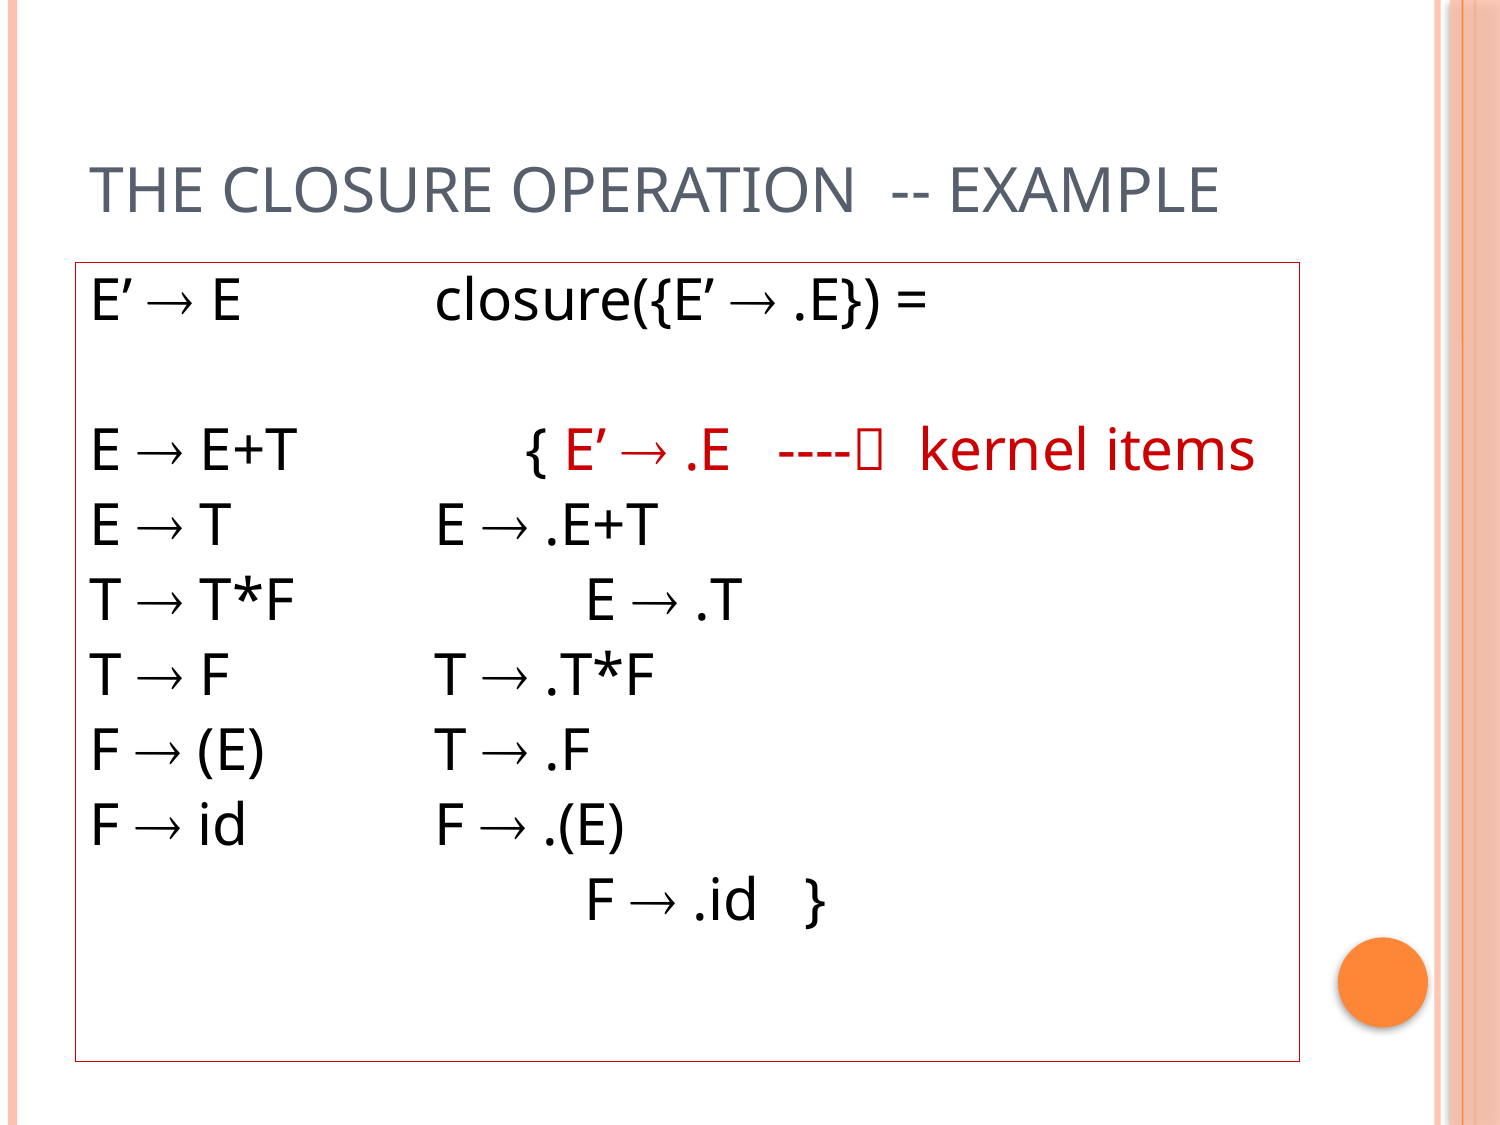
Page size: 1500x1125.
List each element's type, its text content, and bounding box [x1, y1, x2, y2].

title The Closure Operation -- Example [75, 45, 1300, 233]
list E’  E closure({E’  .E}) = E  E+T { E’  .E ---- kernel items E  T E  .E+T T  T*F E  .T T  F T  .T*F F  (E) T  .F F  id F  .(E) F  .id } [75, 262, 1300, 1062]
